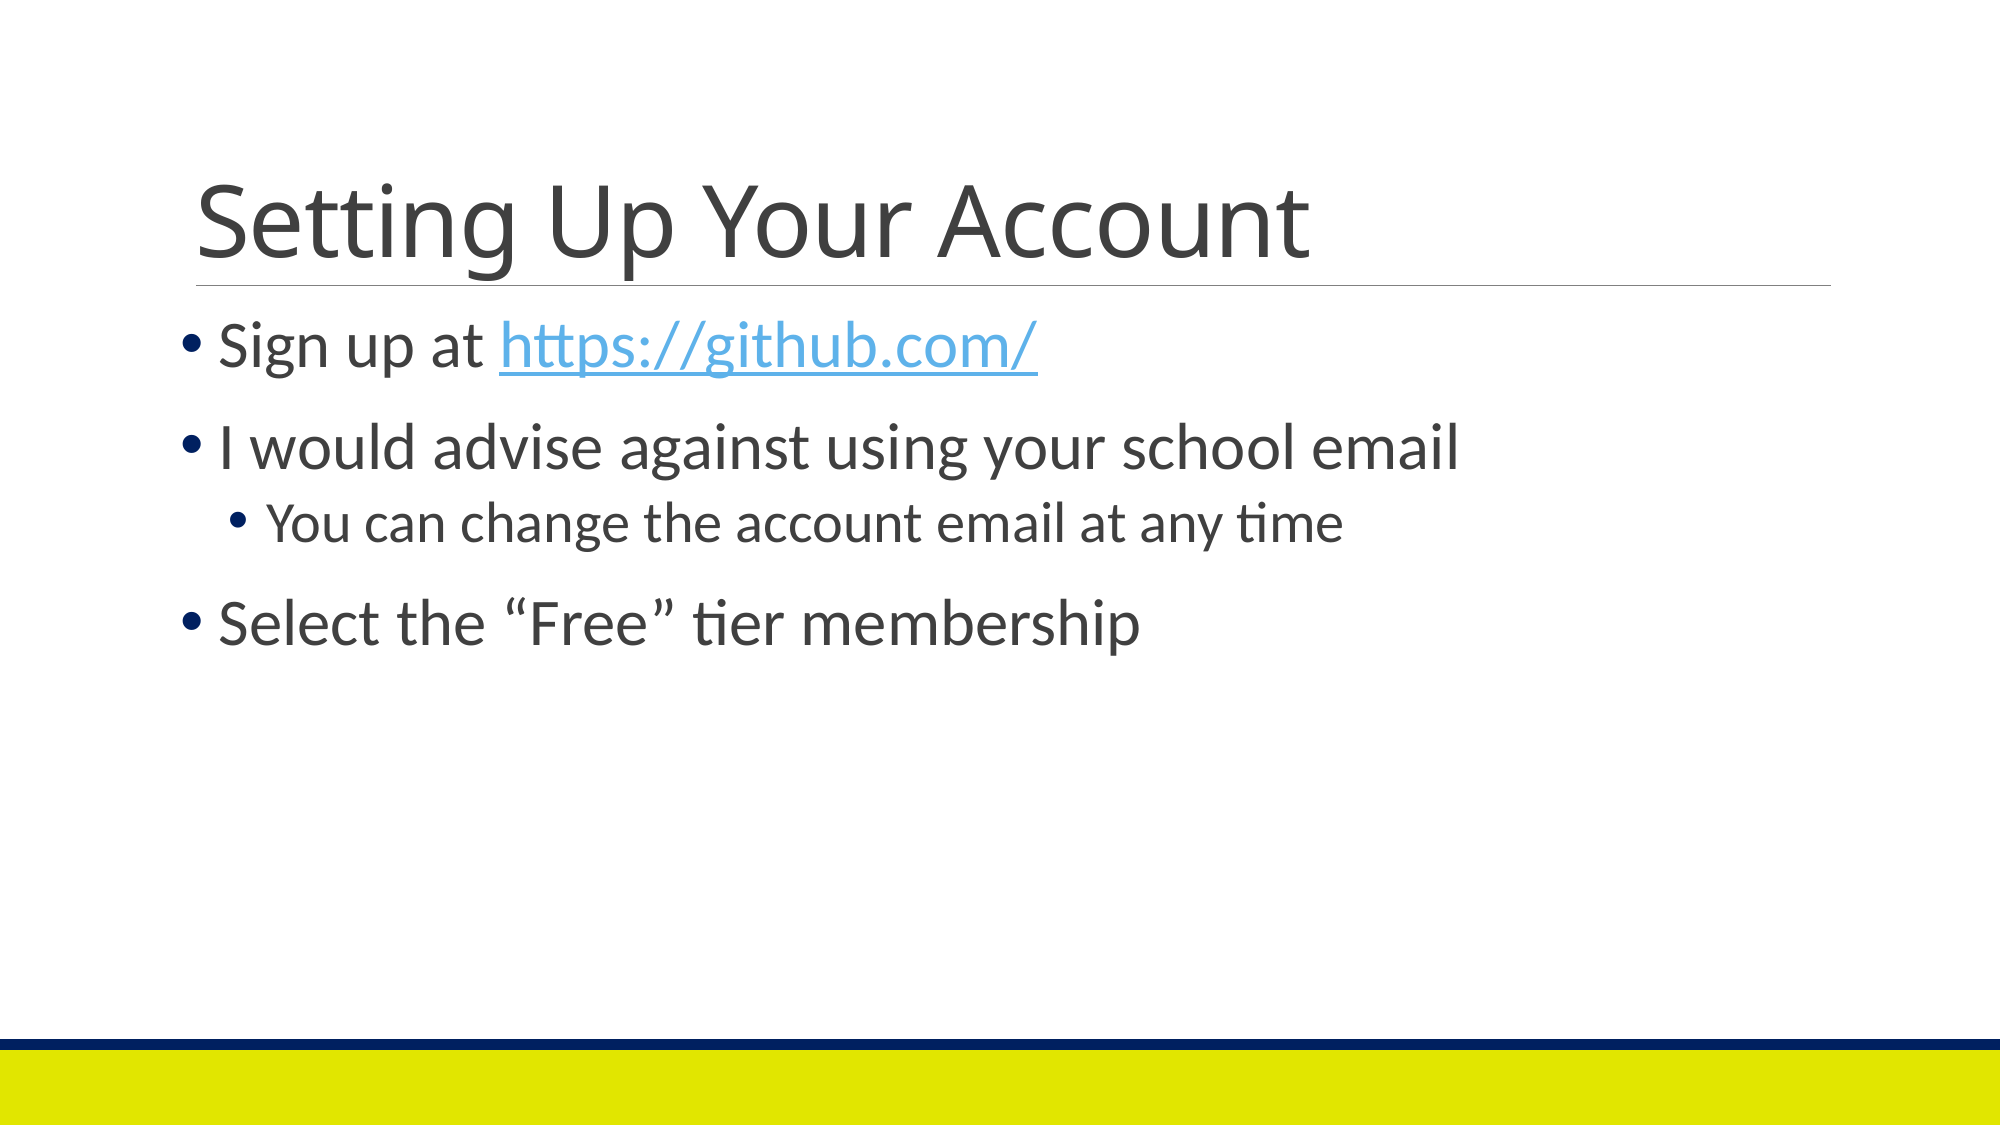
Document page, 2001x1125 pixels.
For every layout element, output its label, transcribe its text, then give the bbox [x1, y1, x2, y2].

list Sign up at https://github.com/ I would advise against using your school email You can change the account email at any time Select the “Free” tier membership [180, 302, 1830, 963]
title Setting Up Your Account [180, 47, 1830, 285]
